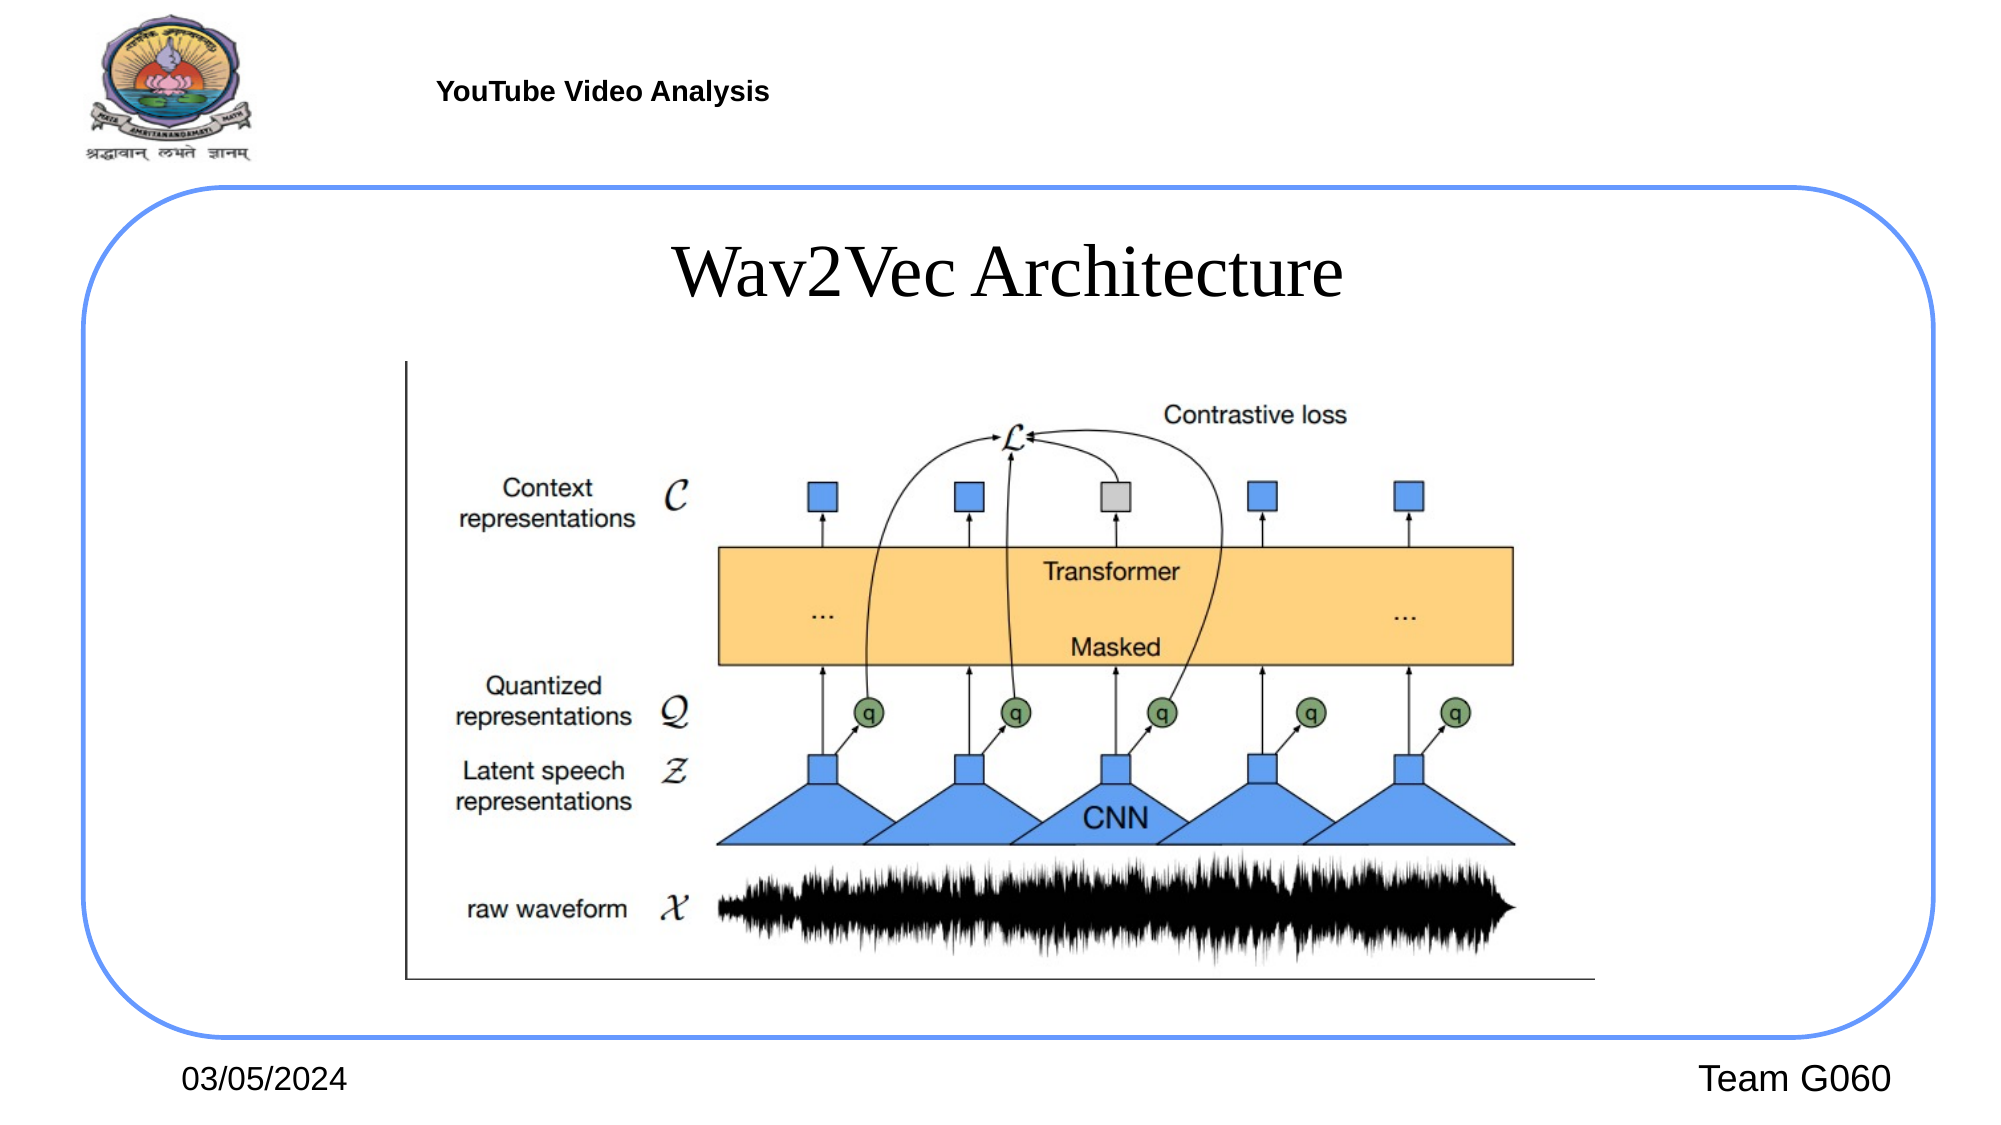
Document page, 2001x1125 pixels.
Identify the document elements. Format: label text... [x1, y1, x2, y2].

picture [83, 12, 257, 163]
title Wav2Vec Architecture [216, 200, 1800, 333]
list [405, 361, 1595, 980]
